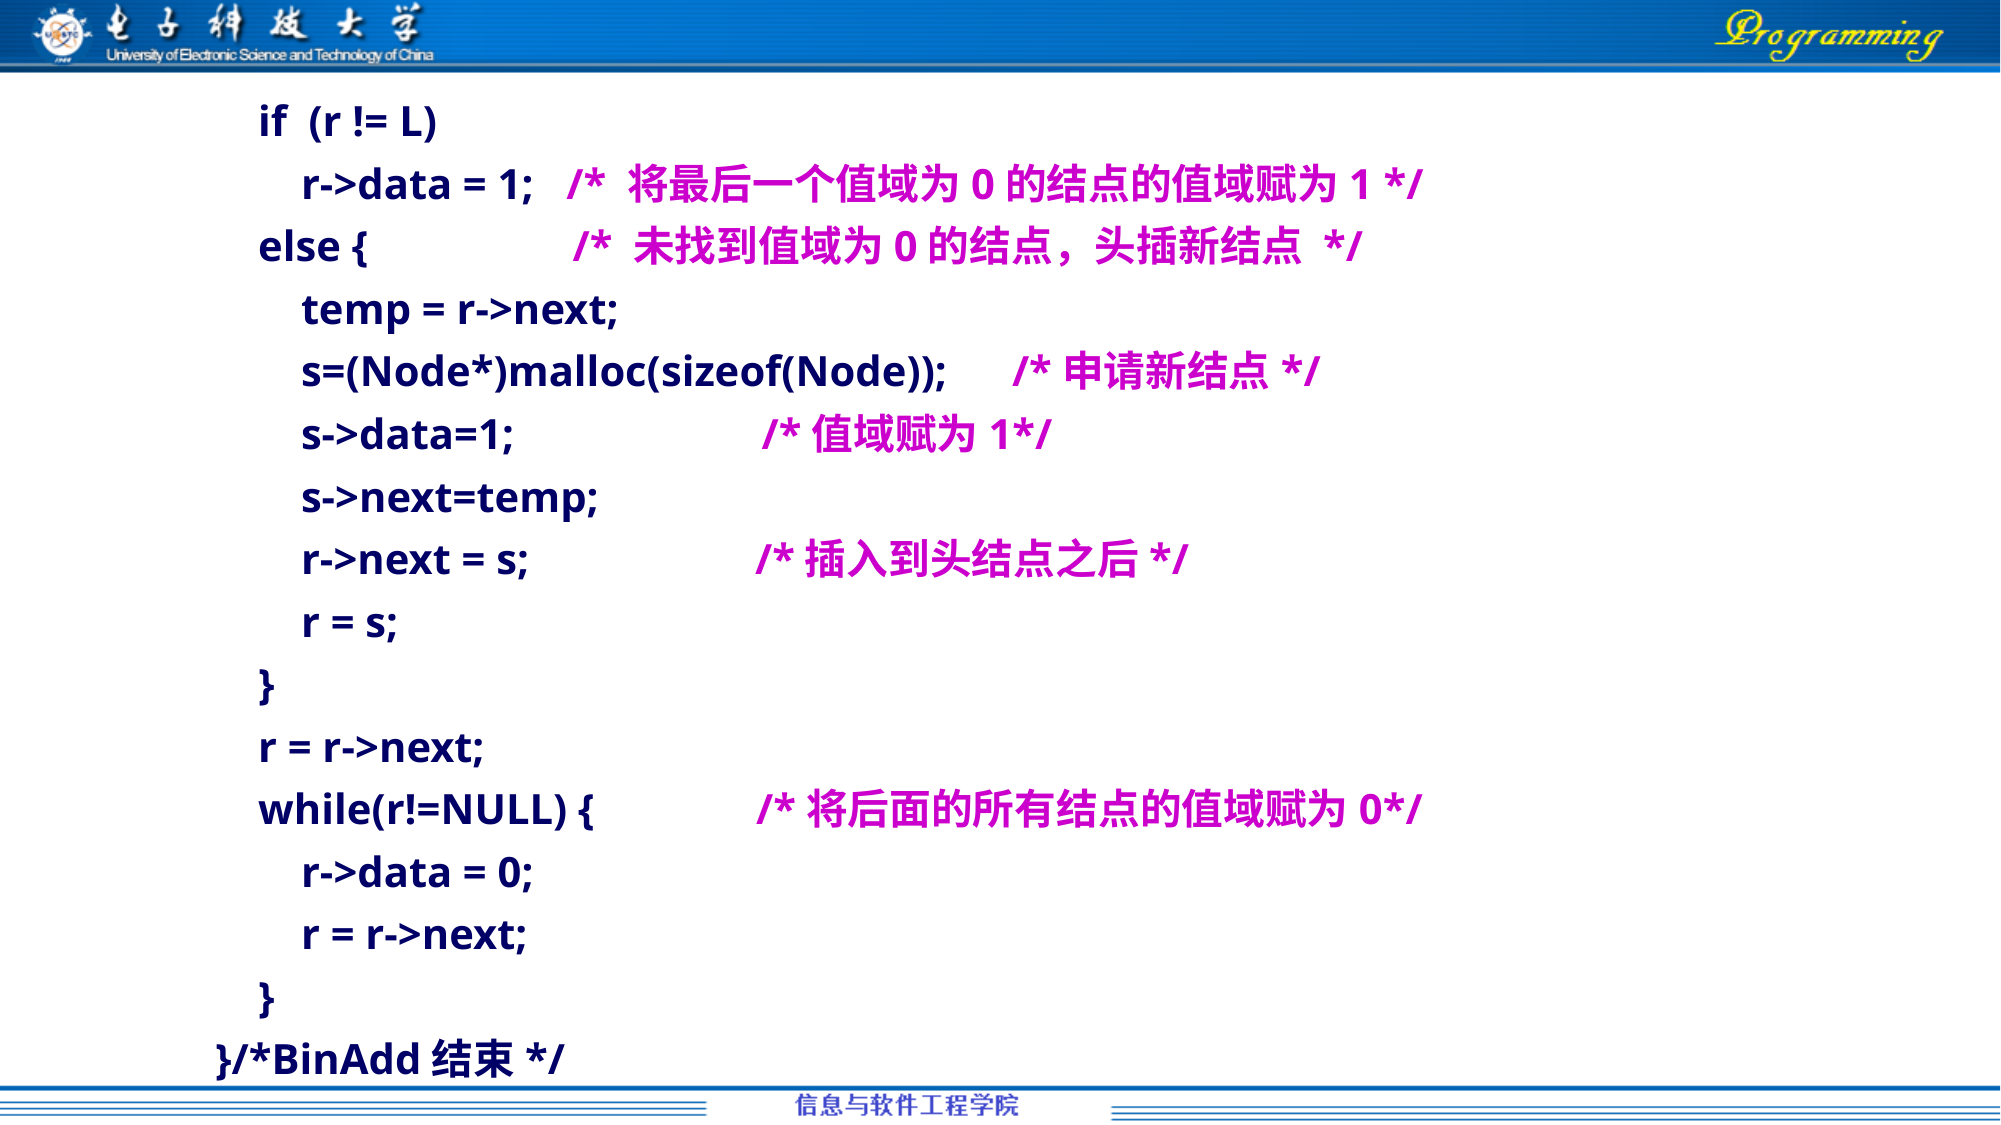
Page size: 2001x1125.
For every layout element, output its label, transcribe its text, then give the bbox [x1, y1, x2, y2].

list if (r != L) r->data = 1; /* 将最后一个值域为0的结点的值域赋为1 */ else { /* 未找到值域为0的结点，头插新结点 */ temp = r->next; s=(Node*)malloc(sizeof(Node)); /*申请新结点*/ s->data=1; /*值域赋为1*/ s->next=temp; r->next = s; /*插入到头结点之后*/ r = s; } r = r->next; while(r!=NULL) { /*将后面的所有结点的值域赋为0*/ r->data = 0; r = r->next; } }/*BinAdd结束*/ [200, 87, 1687, 1075]
picture [0, 0, 2001, 1125]
